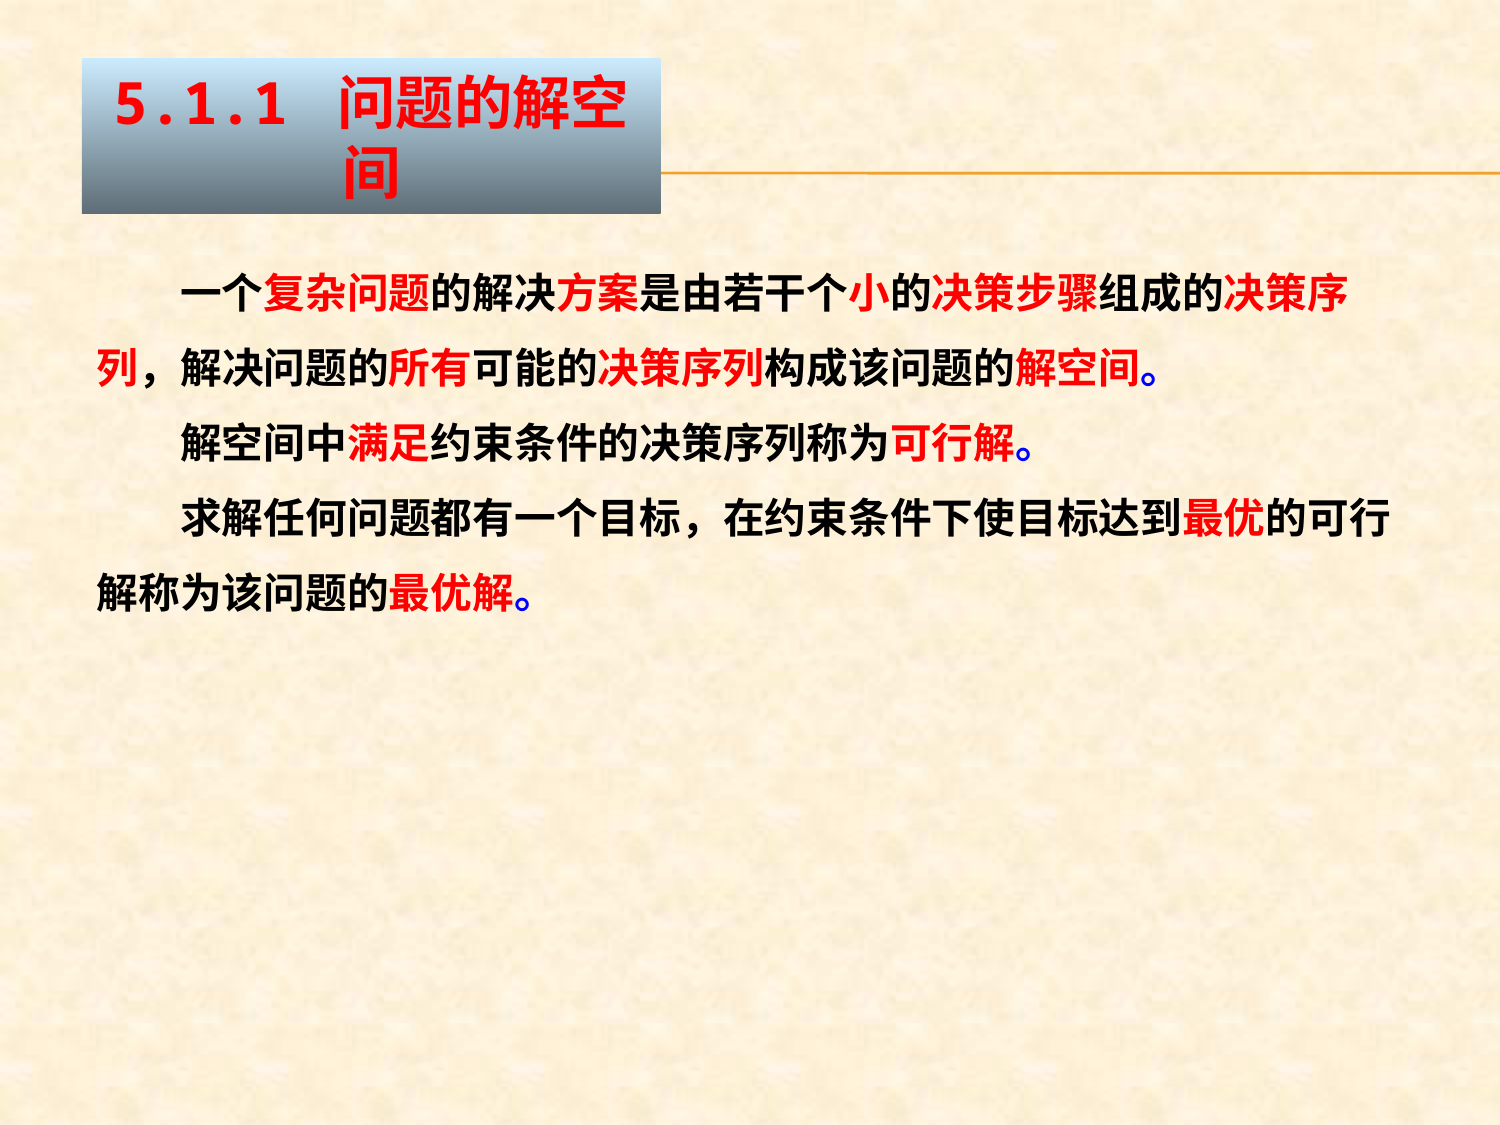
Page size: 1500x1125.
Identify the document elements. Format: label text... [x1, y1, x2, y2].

text_box 一个复杂问题的解决方案是由若干个小的决策步骤组成的决策序列，解决问题的所有可能的决策序列构成该问题的解空间。 解空间中满足约束条件的决策序列称为可行解。 求解任何问题都有一个目标，在约束条件下使目标达到最优的可行解称为该问题的最优解。 [81, 234, 1417, 625]
picture [0, 0, 1500, 1125]
text_box 5.1.1 问题的解空间 [81, 58, 661, 214]
